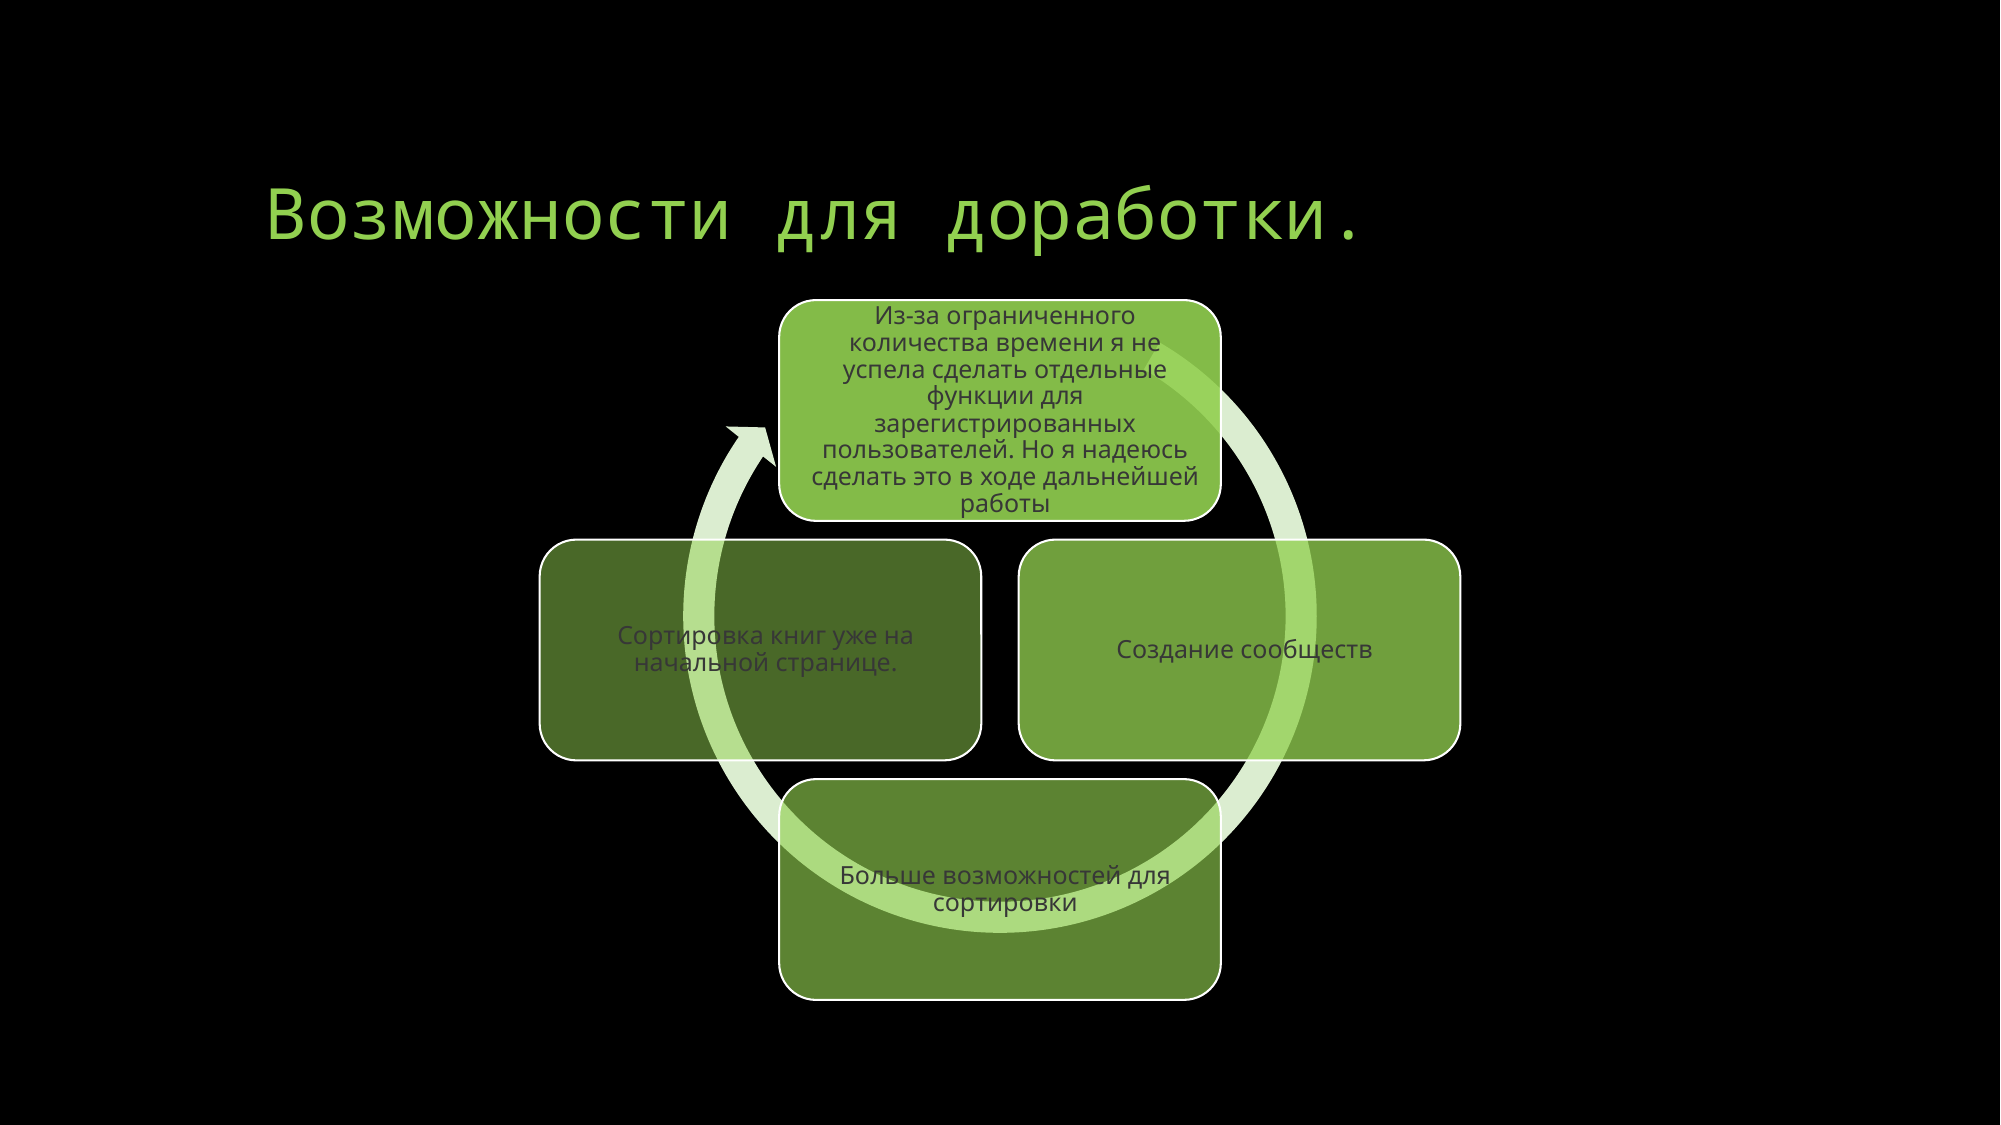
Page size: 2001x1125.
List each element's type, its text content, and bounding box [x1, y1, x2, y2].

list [249, 299, 1750, 1000]
title Возможности для доработки. [249, 75, 1750, 263]
